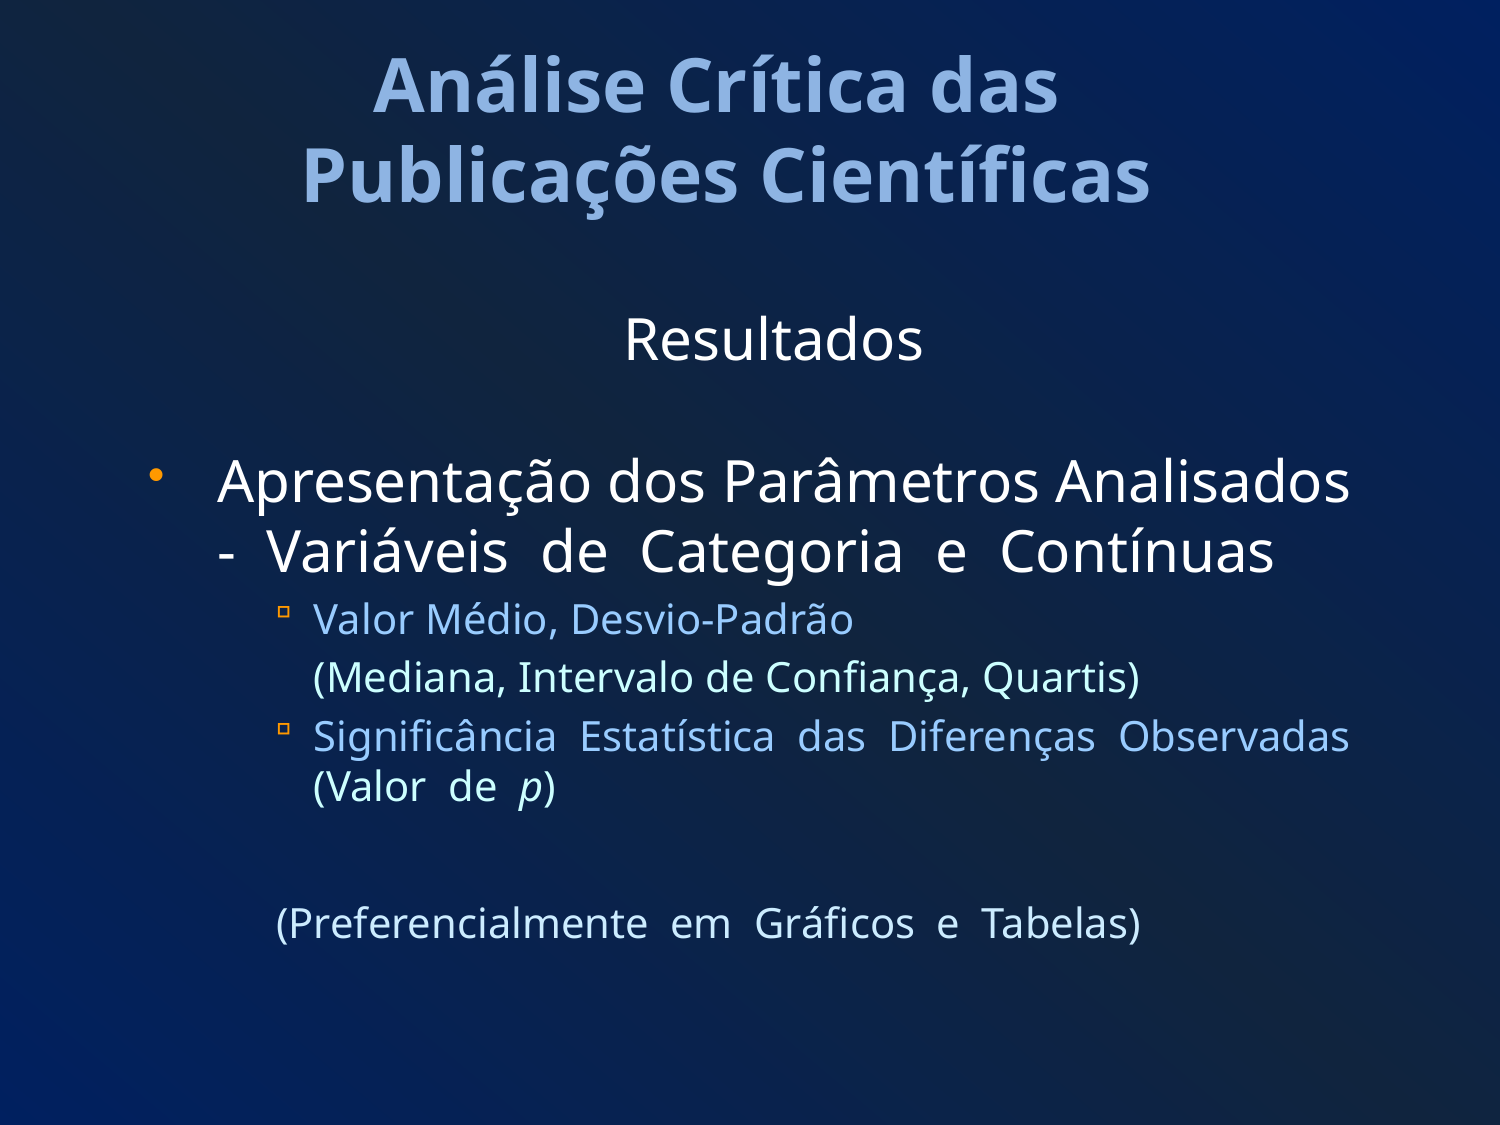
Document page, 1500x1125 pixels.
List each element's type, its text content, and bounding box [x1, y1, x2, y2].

title Análise Crítica das Publicações Científicas [58, 45, 1395, 211]
list Resultados Apresentação dos Parâmetros Analisados - Variáveis de Categoria e Contínuas Valor Médio, Desvio-Padrão (Mediana, Intervalo de Confiança, Quartis) Significância Estatística das Diferenças Observadas (Valor de p) (Preferencialmente em Gráficos e Tabelas) [112, 287, 1413, 963]
